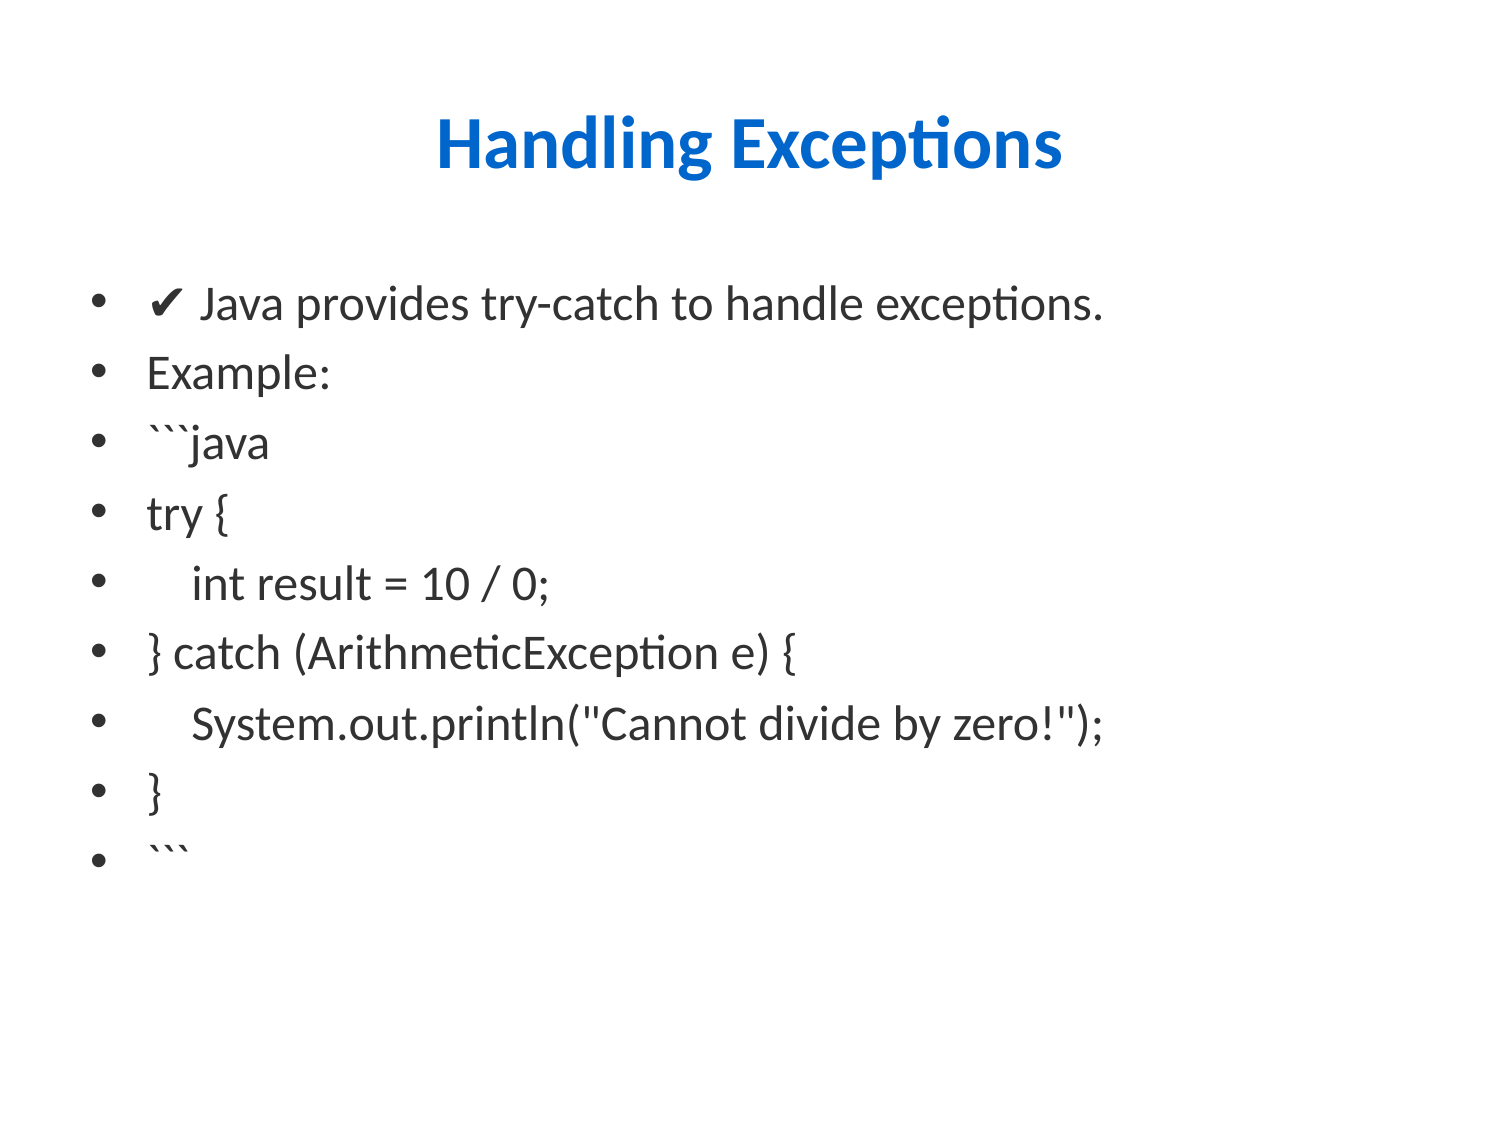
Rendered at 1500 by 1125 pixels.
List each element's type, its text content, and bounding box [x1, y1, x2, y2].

list ✔ Java provides try-catch to handle exceptions. Example: ```java try { int result = 10 / 0; } catch (ArithmeticException e) { System.out.println("Cannot divide by zero!"); } ``` [75, 262, 1425, 1005]
title Handling Exceptions [75, 45, 1425, 233]
